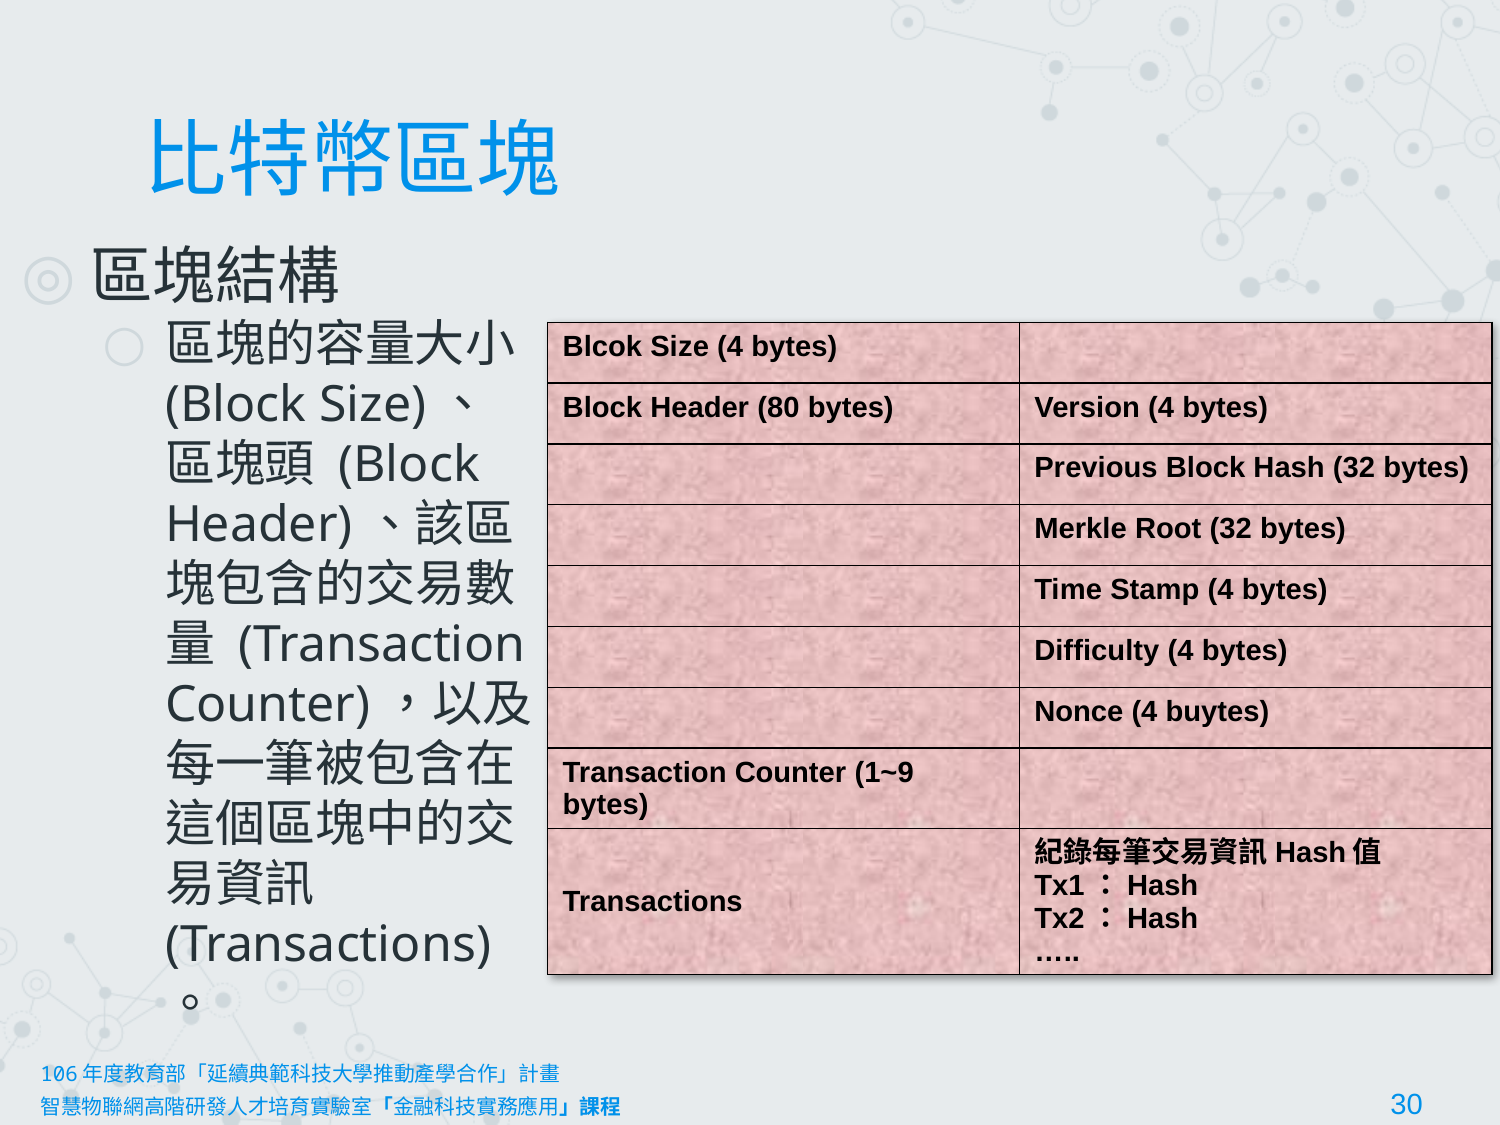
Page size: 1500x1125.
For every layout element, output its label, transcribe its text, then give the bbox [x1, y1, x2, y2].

table_cell [548, 505, 1019, 565]
table_cell 紀錄每筆交易資訊Hash值 Tx1：Hash Tx2：Hash ….. [1020, 829, 1491, 974]
table_cell Transactions [548, 829, 1019, 974]
table_cell [548, 627, 1019, 687]
table_header [1020, 323, 1491, 382]
table_cell [1020, 749, 1491, 828]
table_cell Previous Block Hash (32 bytes) [1020, 445, 1491, 504]
table_cell Nonce (4 buytes) [1020, 688, 1491, 747]
table_cell Transaction Counter (1~9 bytes) [548, 749, 1019, 828]
table_cell Merkle Root (32 bytes) [1020, 505, 1491, 565]
table_header Blcok Size (4 bytes) [548, 323, 1019, 382]
list 區塊結構 區塊的容量大小 (Block Size)、區塊頭 (Block Header)、該區塊包含的交易數量 (Transaction Counter)，以及每一筆被包含在這個區塊中的交易資訊 (Transactions) 。 [0, 221, 548, 1003]
table_cell Block Header (80 bytes) [548, 384, 1019, 443]
table_cell [548, 566, 1019, 626]
footer 106年度教育部「延續典範科技大學推動產學合作」計畫 智慧物聯網高階研發人才培育實驗室「金融科技實務應用」課程 30 [25, 1053, 1475, 1114]
title 比特幣區塊 [128, 67, 1372, 222]
table_cell Difficulty (4 bytes) [1020, 627, 1491, 687]
table_cell [548, 445, 1019, 504]
table_cell Time Stamp (4 bytes) [1020, 566, 1491, 626]
table_cell Version (4 bytes) [1020, 384, 1491, 443]
table_cell [548, 688, 1019, 747]
